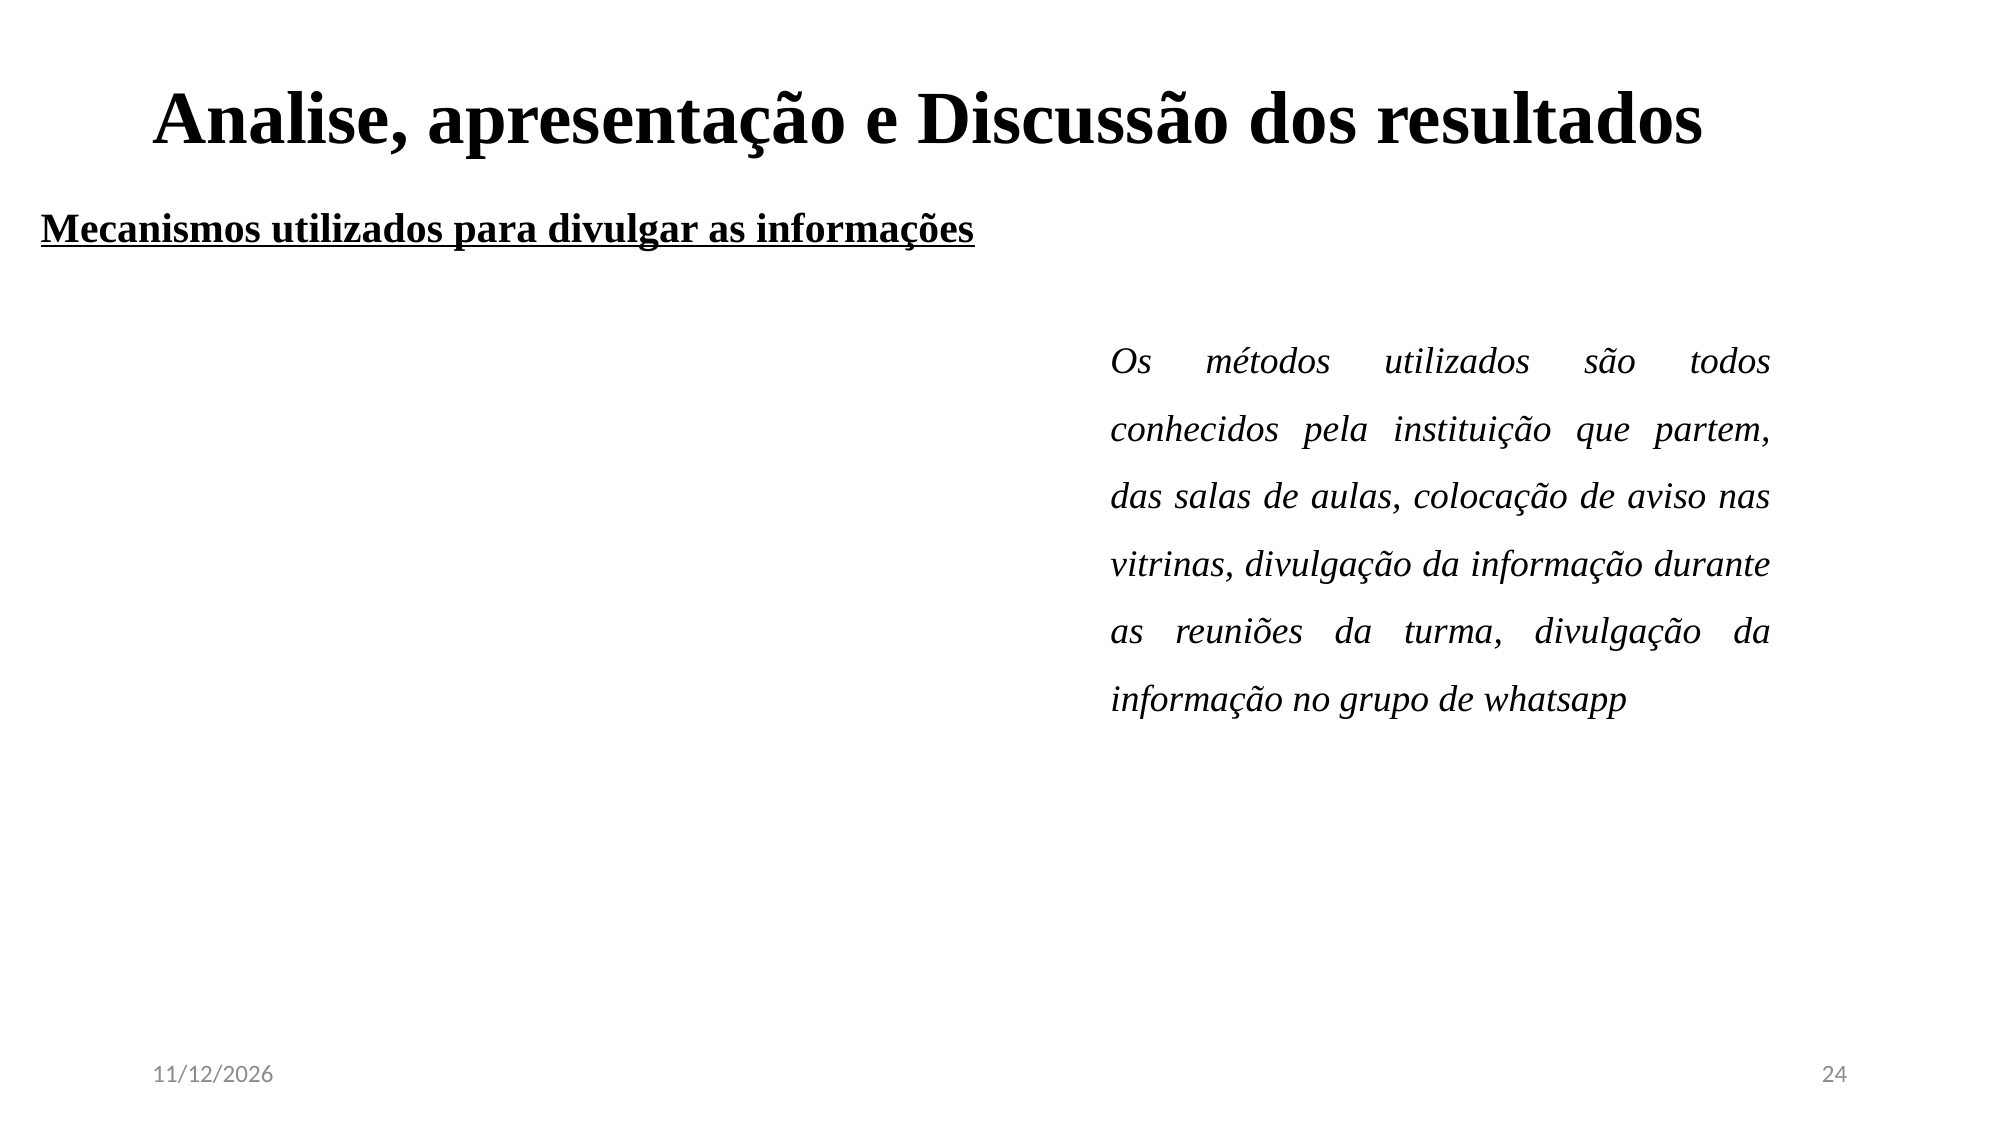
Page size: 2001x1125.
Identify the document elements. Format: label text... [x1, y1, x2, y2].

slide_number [137, 1042, 588, 1103]
list Os métodos utilizados são todos conhecidos pela instituição que partem, das salas de aulas, colocação de aviso nas vitrinas, divulgação da informação durante as reuniões da turma, divulgação da informação no grupo de whatsapp [982, 306, 1787, 996]
title Analise, apresentação e Discussão dos resultados [137, 59, 1863, 180]
list Mecanismos utilizados para divulgar as informações [25, 139, 1751, 260]
slide_number 24 [1412, 1042, 1863, 1103]
